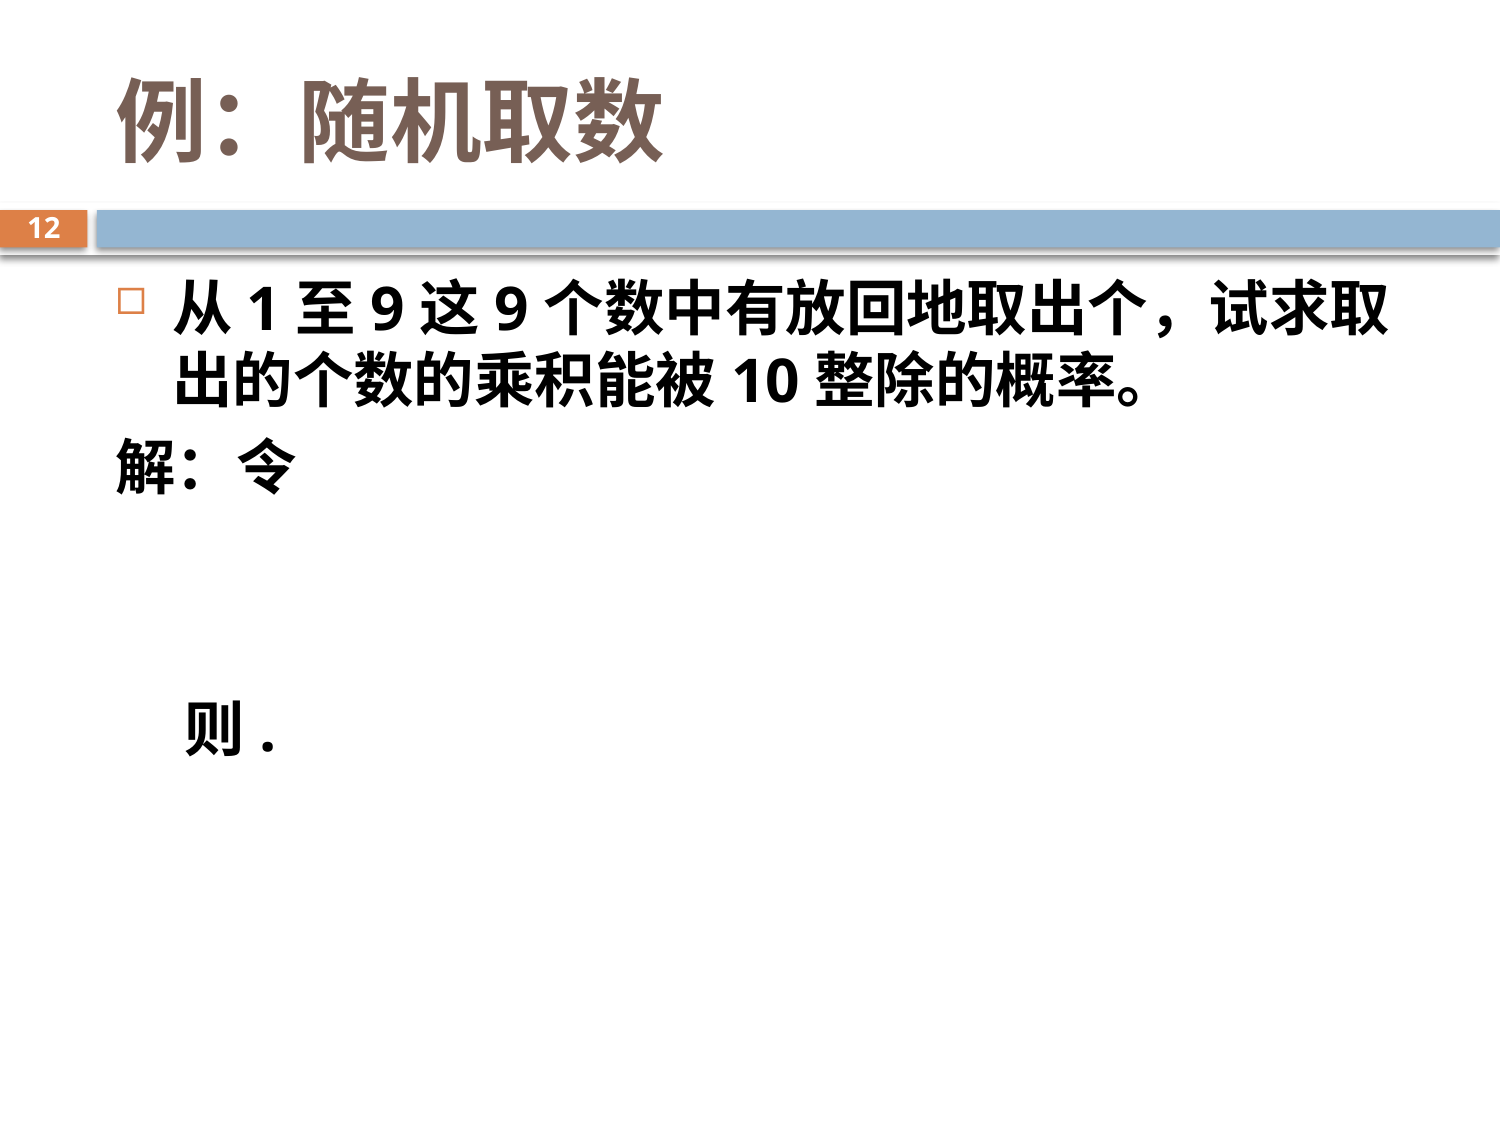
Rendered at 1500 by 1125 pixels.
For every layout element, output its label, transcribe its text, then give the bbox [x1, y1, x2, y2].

title 例：随机取数 [100, 37, 1438, 200]
slide_number 12 [0, 208, 88, 249]
